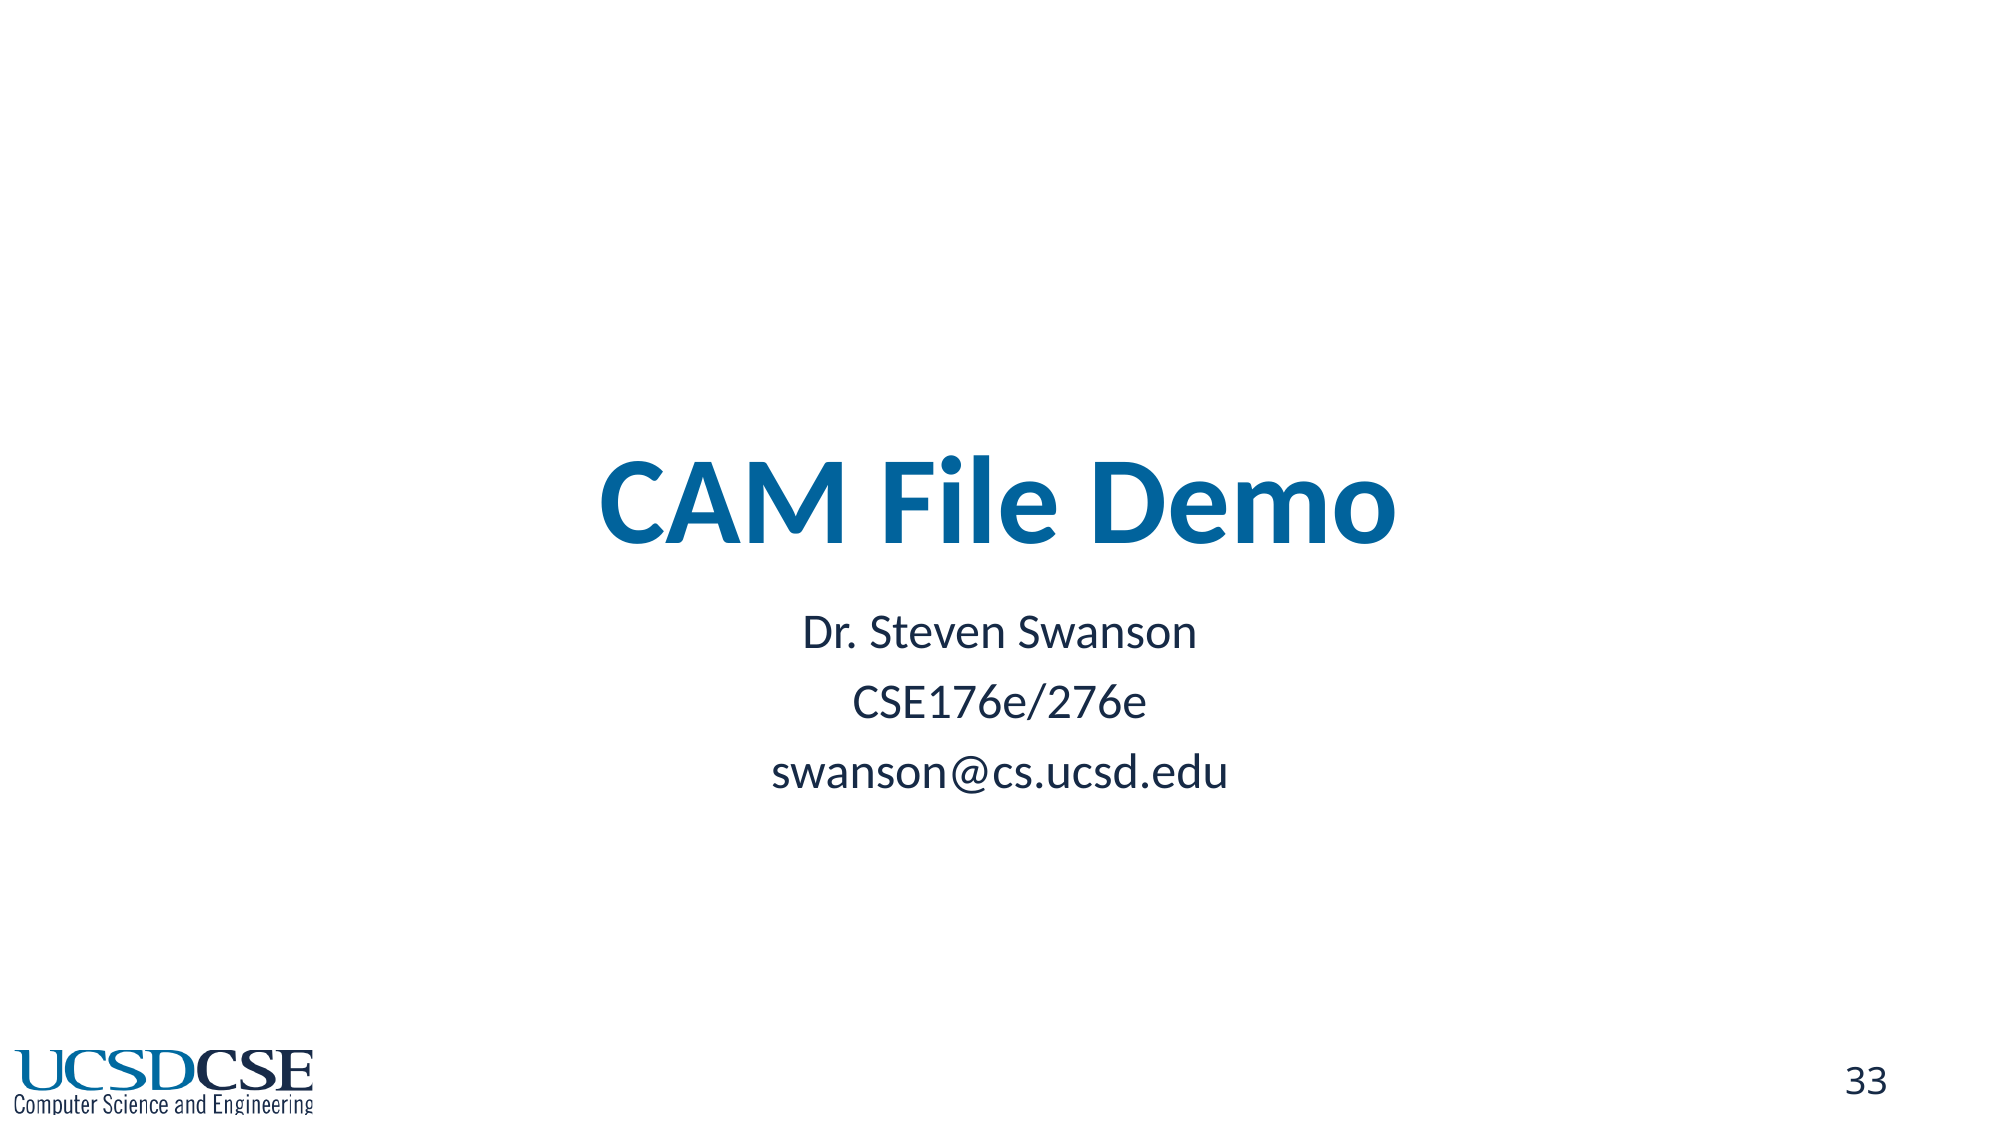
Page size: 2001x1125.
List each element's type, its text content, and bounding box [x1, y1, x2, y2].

subtitle Dr. Steven Swanson CSE176e/276e swanson@cs.ucsd.edu [249, 590, 1750, 863]
title CAM File Demo [249, 184, 1750, 576]
